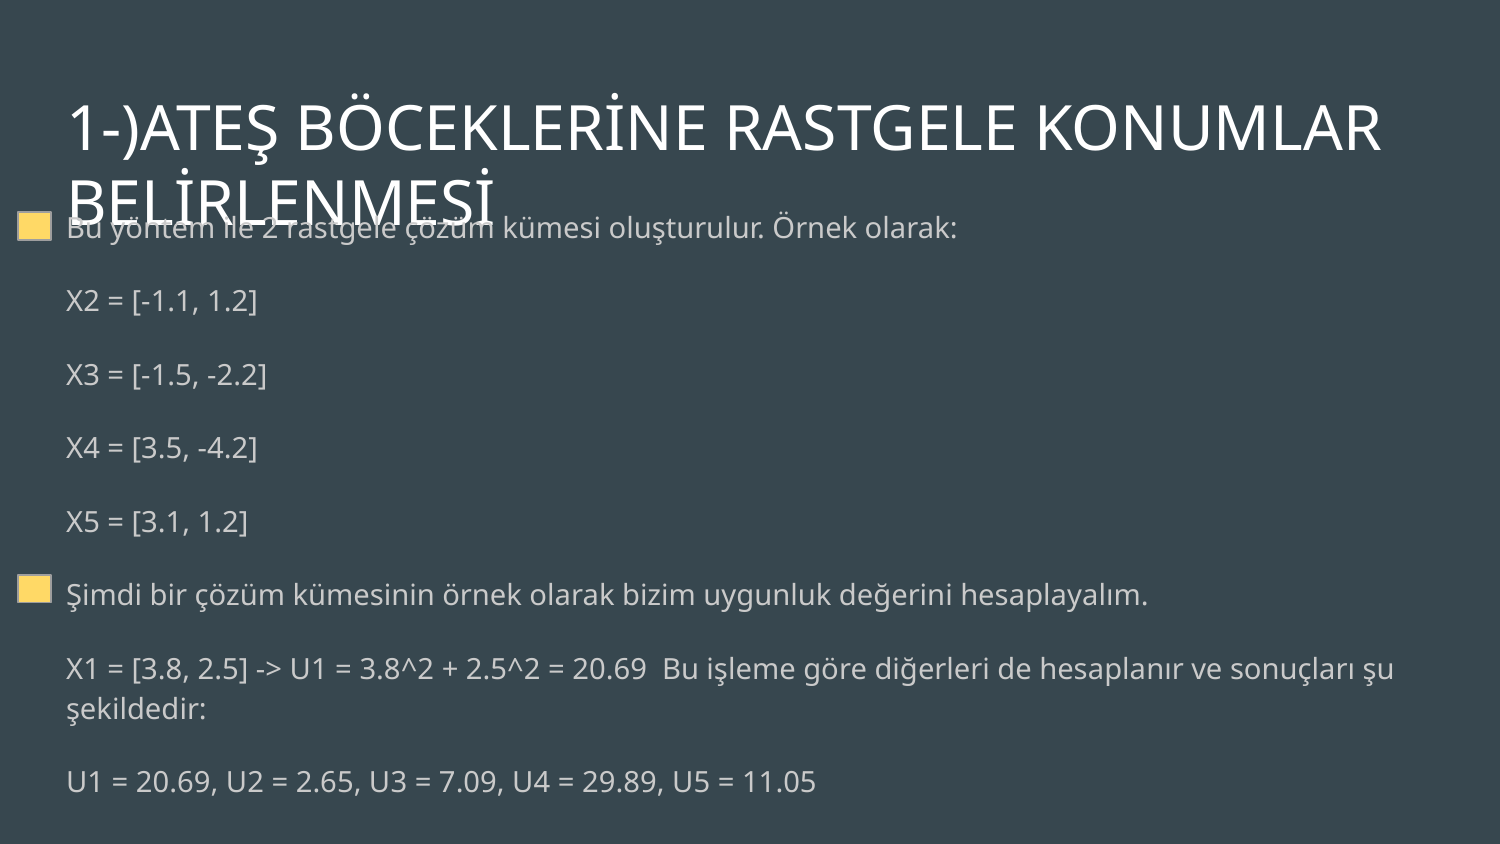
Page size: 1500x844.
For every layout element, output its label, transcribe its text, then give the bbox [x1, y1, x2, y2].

text_box [18, 574, 52, 603]
list Bu yöntem ile 2 rastgele çözüm kümesi oluşturulur. Örnek olarak: X2 = [-1.1, 1.2] X3 = [-1.5, -2.2] X4 = [3.5, -4.2] X5 = [3.1, 1.2] Şimdi bir çözüm kümesinin örnek olarak bizim uygunluk değerini hesaplayalım. X1 = [3.8, 2.5] -> U1 = 3.8^2 + 2.5^2 = 20.69 Bu işleme göre diğerleri de hesaplanır ve sonuçları şu şekildedir: U1 = 20.69, U2 = 2.65, U3 = 7.09, U4 = 29.89, U5 = 11.05 [51, 189, 1449, 750]
text_box [18, 212, 52, 240]
title 1-)ATEŞ BÖCEKLERİNE RASTGELE KONUMLAR BELİRLENMESİ [51, 72, 1449, 167]
